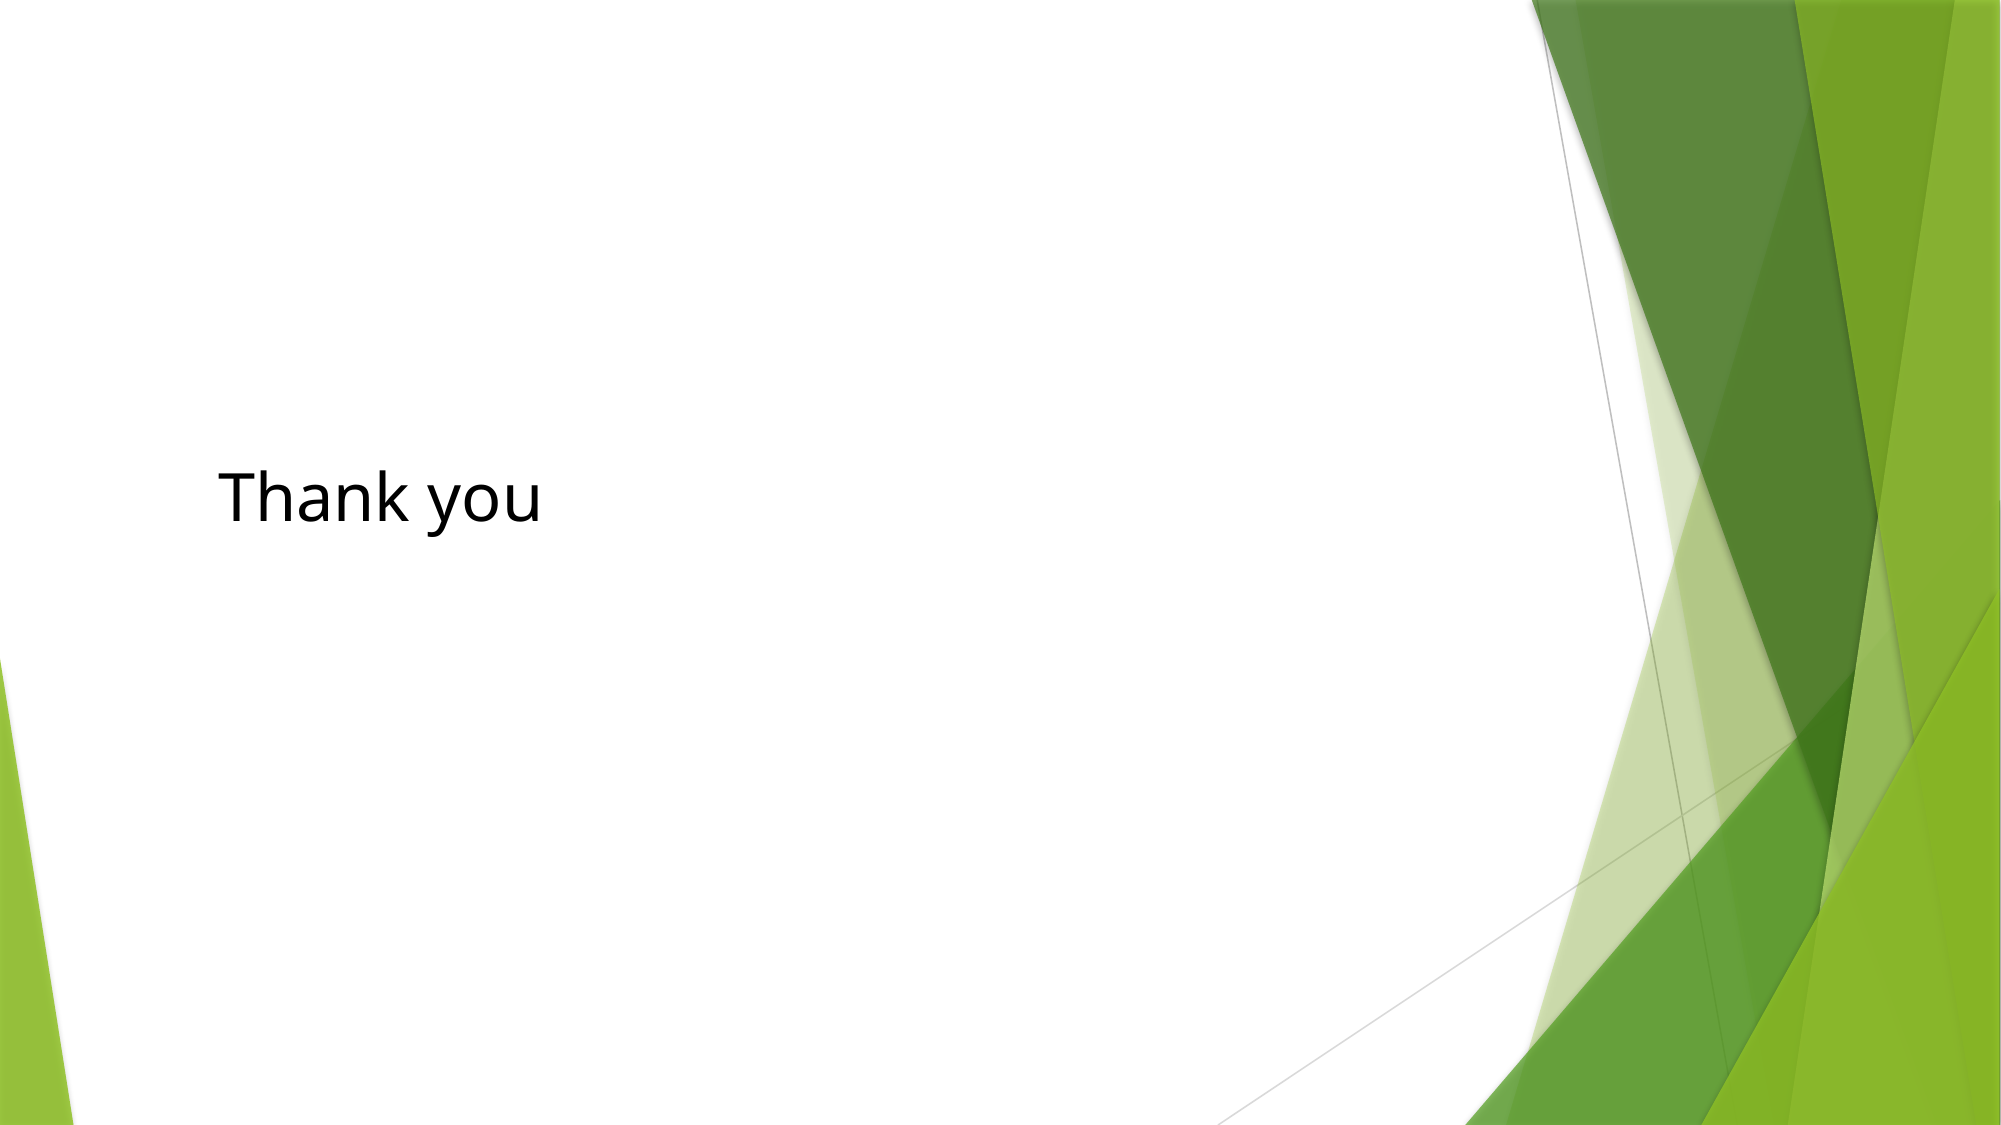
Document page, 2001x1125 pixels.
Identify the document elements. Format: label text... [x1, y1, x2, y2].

list Thank you [203, 447, 1032, 606]
